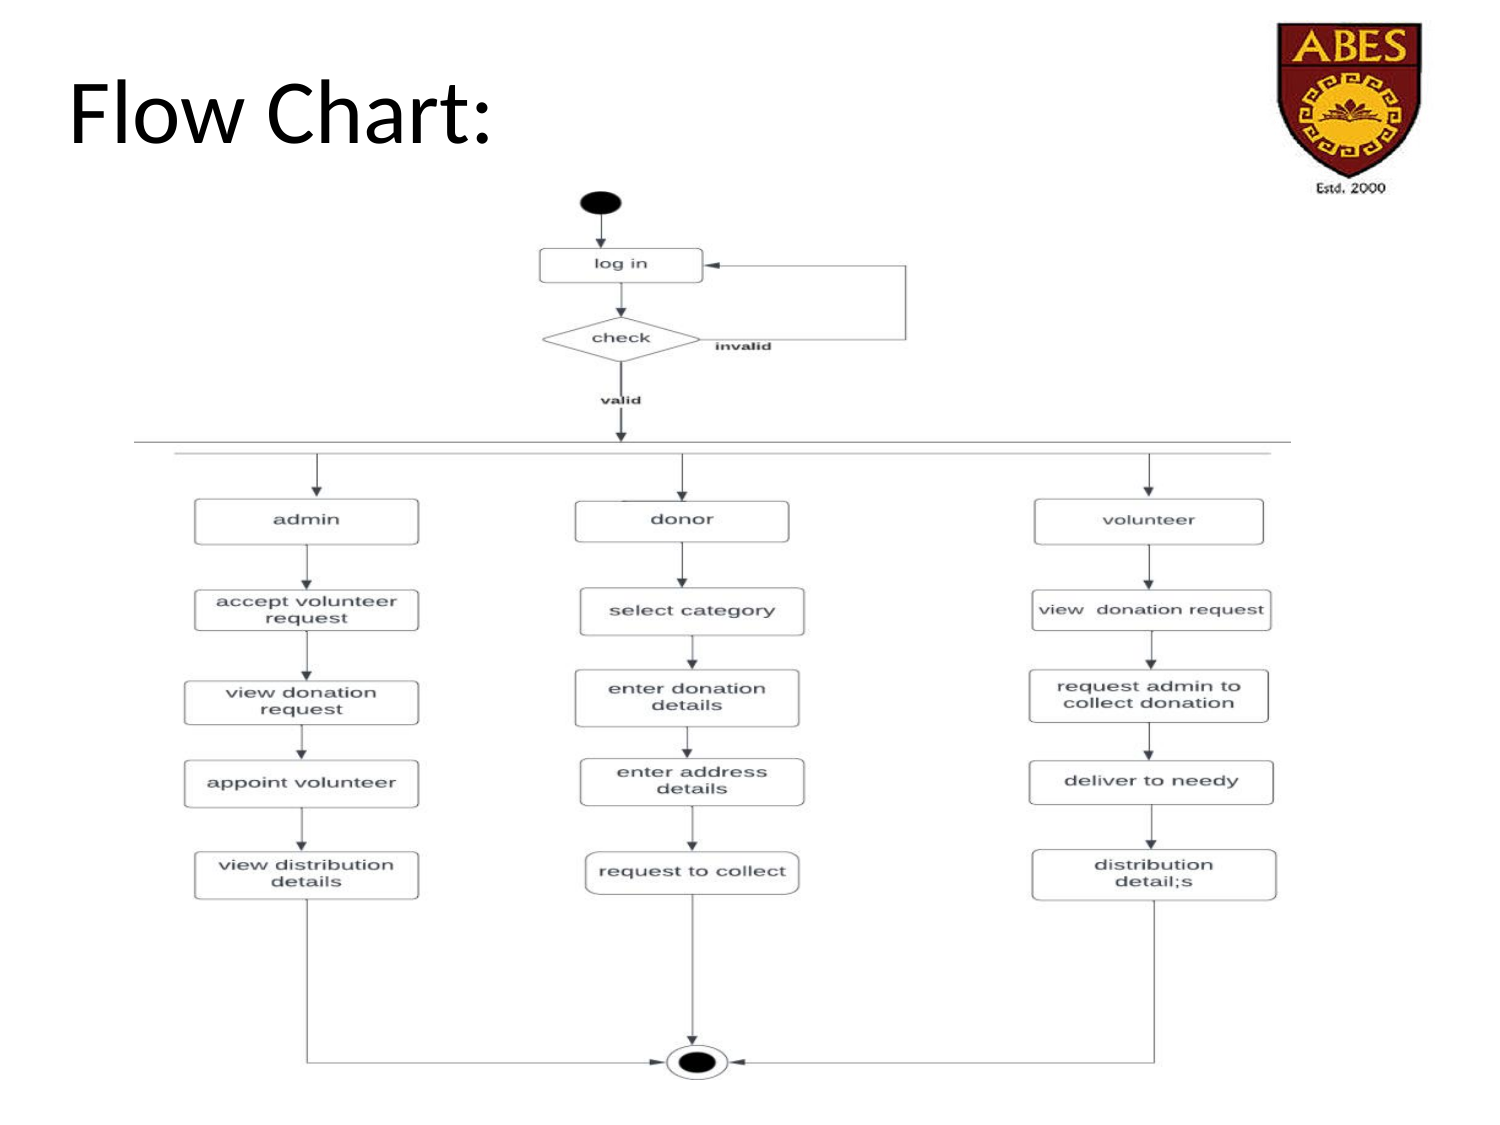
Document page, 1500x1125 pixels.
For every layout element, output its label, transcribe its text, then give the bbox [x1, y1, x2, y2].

title Flow Chart: [54, 12, 1404, 201]
picture [133, 20, 1453, 1080]
